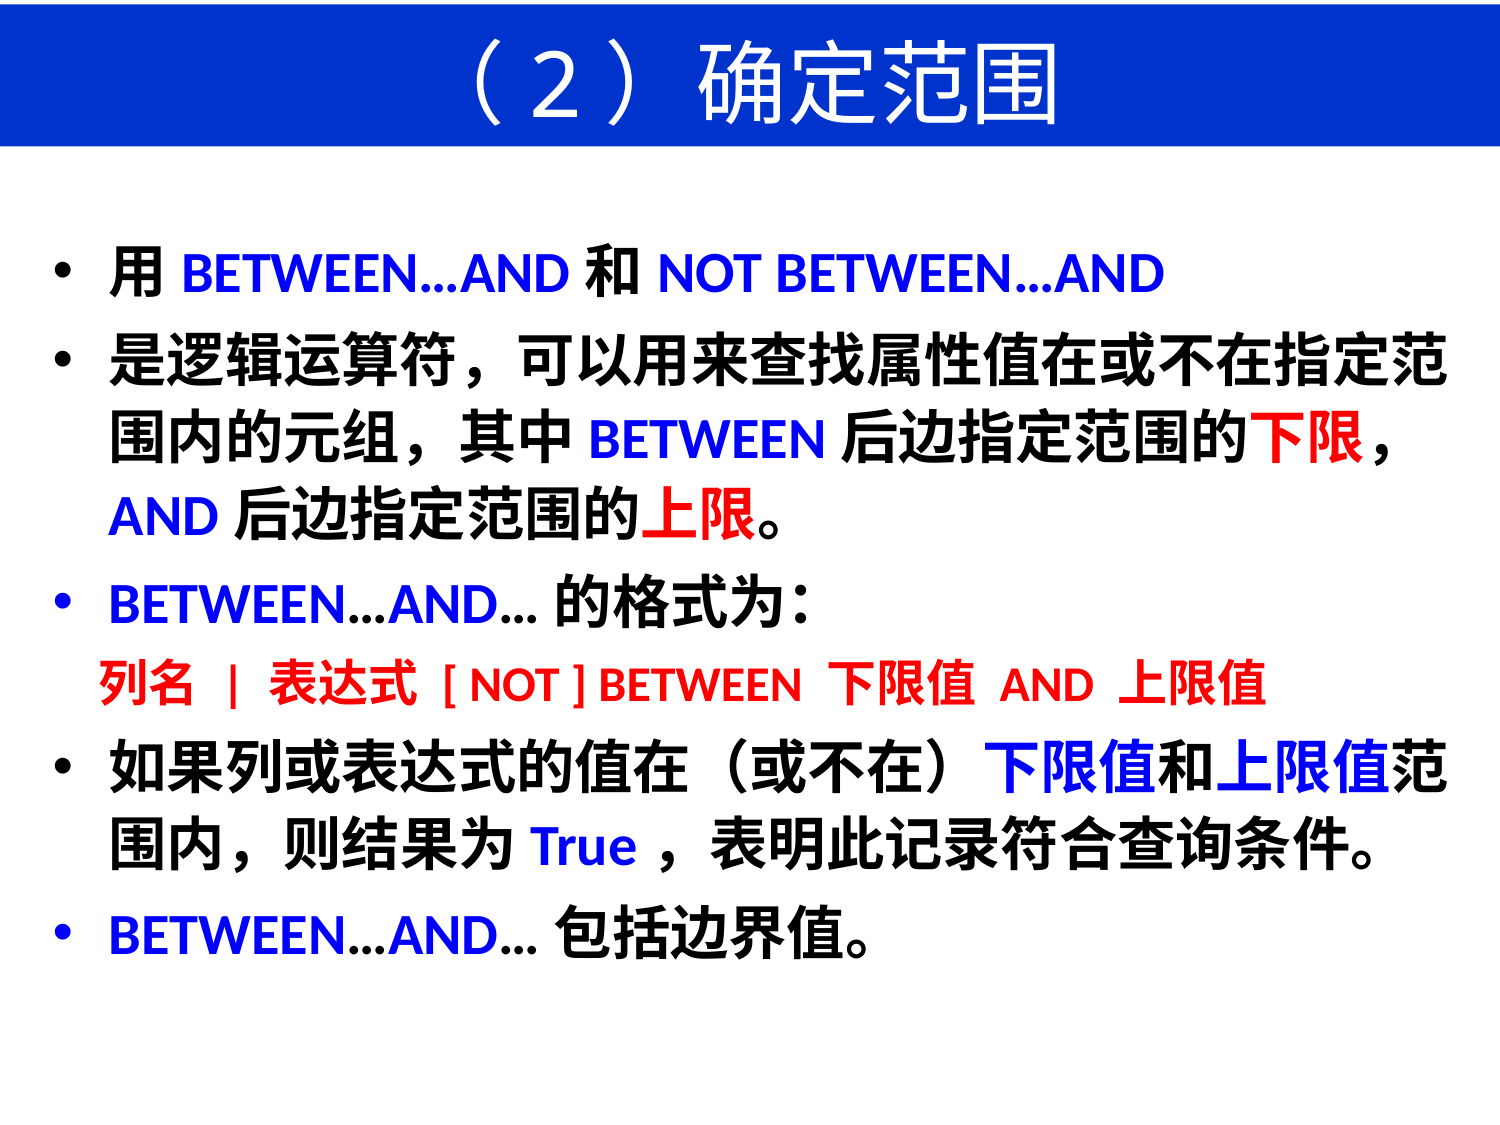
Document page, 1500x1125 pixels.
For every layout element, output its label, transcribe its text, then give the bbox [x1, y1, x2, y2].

list 用BETWEEN…AND和NOT BETWEEN…AND 是逻辑运算符，可以用来查找属性值在或不在指定范围内的元组，其中BETWEEN后边指定范围的下限，AND后边指定范围的上限。 BETWEEN…AND…的格式为： 列名 | 表达式 [ NOT ] BETWEEN 下限值 AND 上限值 如果列或表达式的值在（或不在）下限值和上限值范围内，则结果为True，表明此记录符合查询条件。 BETWEEN…AND…包括边界值。 [37, 220, 1471, 1038]
title （2）确定范围 [82, 24, 1395, 138]
